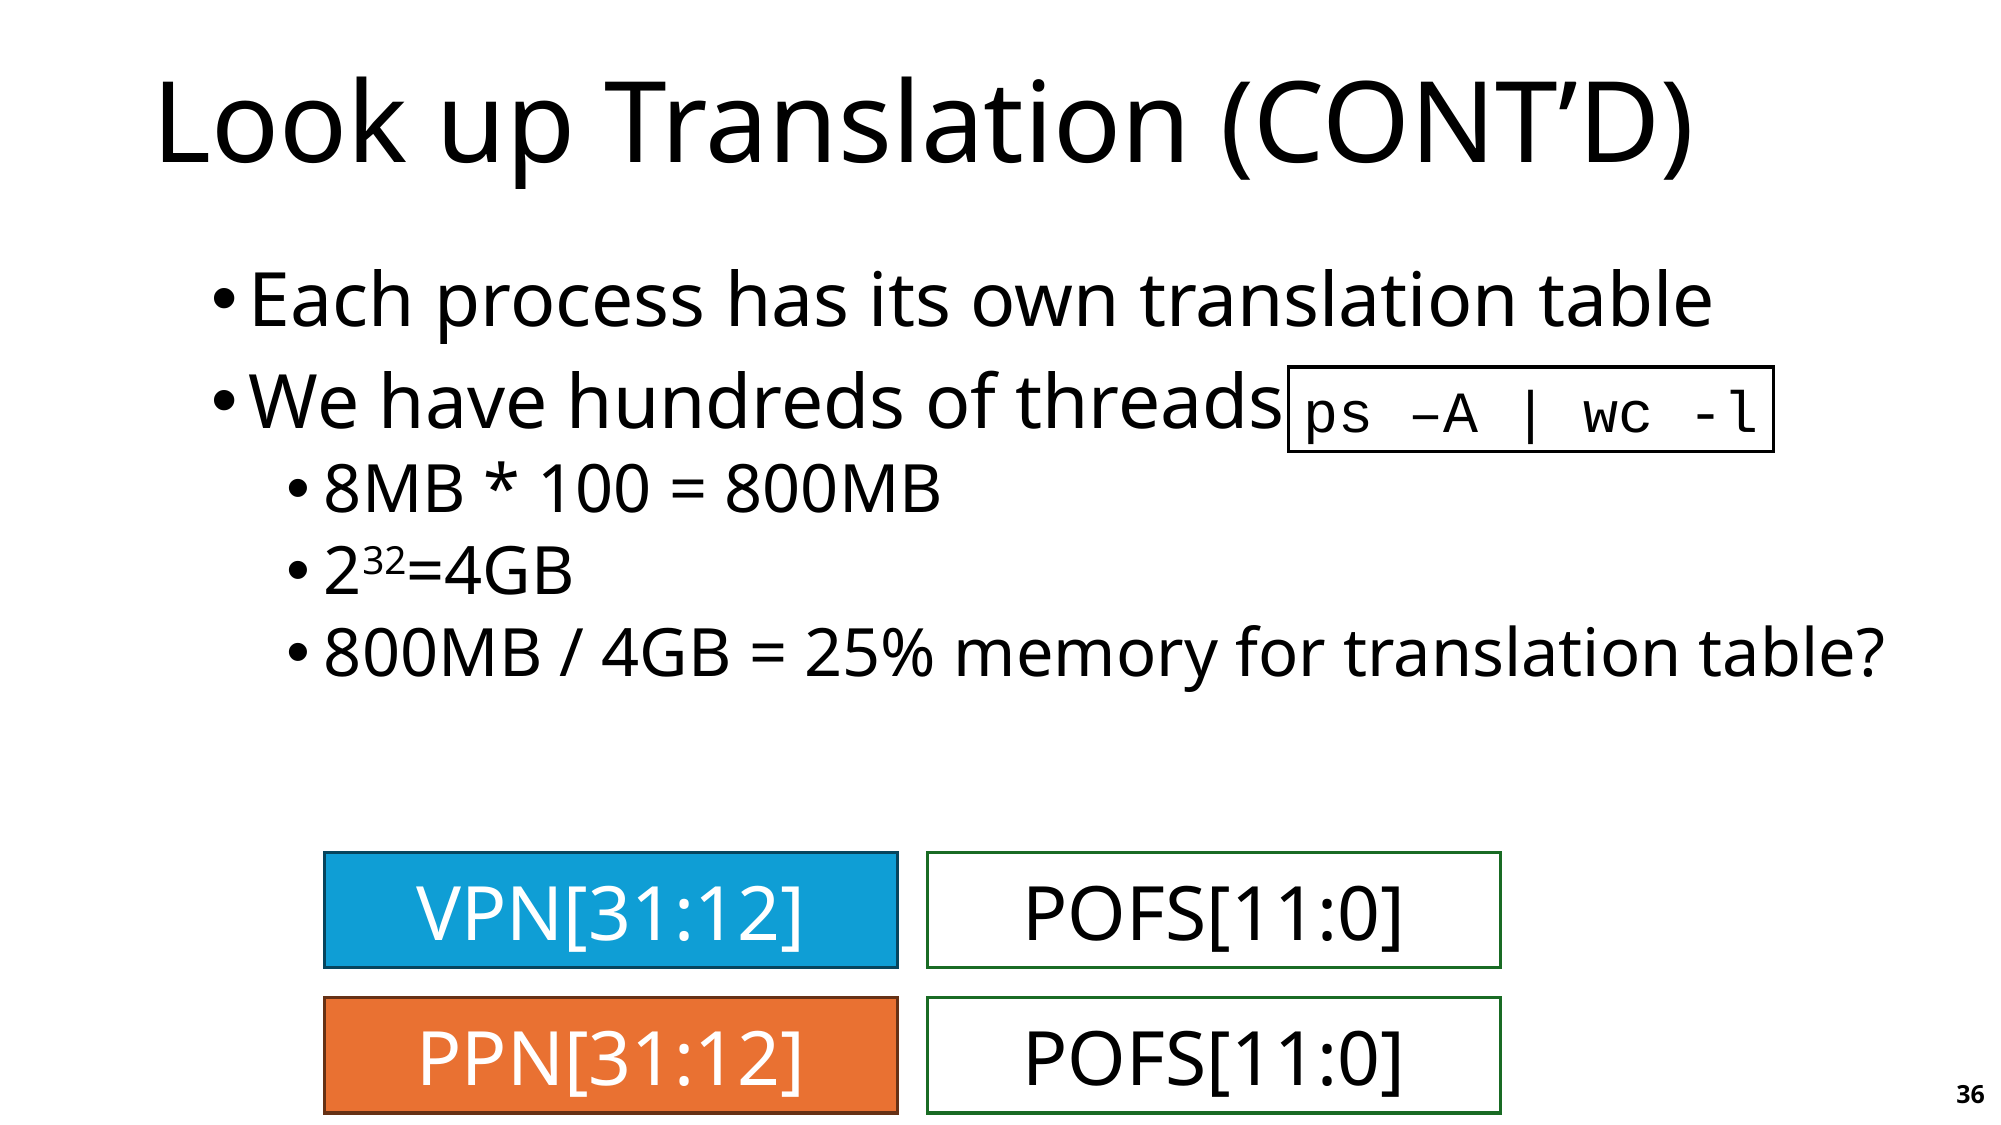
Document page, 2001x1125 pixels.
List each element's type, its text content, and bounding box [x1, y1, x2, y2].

text_box VPN[31:12] [323, 851, 899, 969]
text_box ps –A | wc -l [1287, 365, 1775, 453]
text_box POFS[11:0] [926, 996, 1502, 1115]
text_box POFS[11:0] [926, 851, 1502, 969]
title Look up Translation (CONT’D) [137, 17, 1863, 236]
list Each process has its own translation table We have hundreds of threads 8MB * 100 = 800MB 232=4GB 800MB / 4GB = 25% memory for translation table? [196, 254, 1922, 968]
slide_number 36 [1550, 1065, 2000, 1125]
text_box PPN[31:12] [323, 996, 899, 1115]
